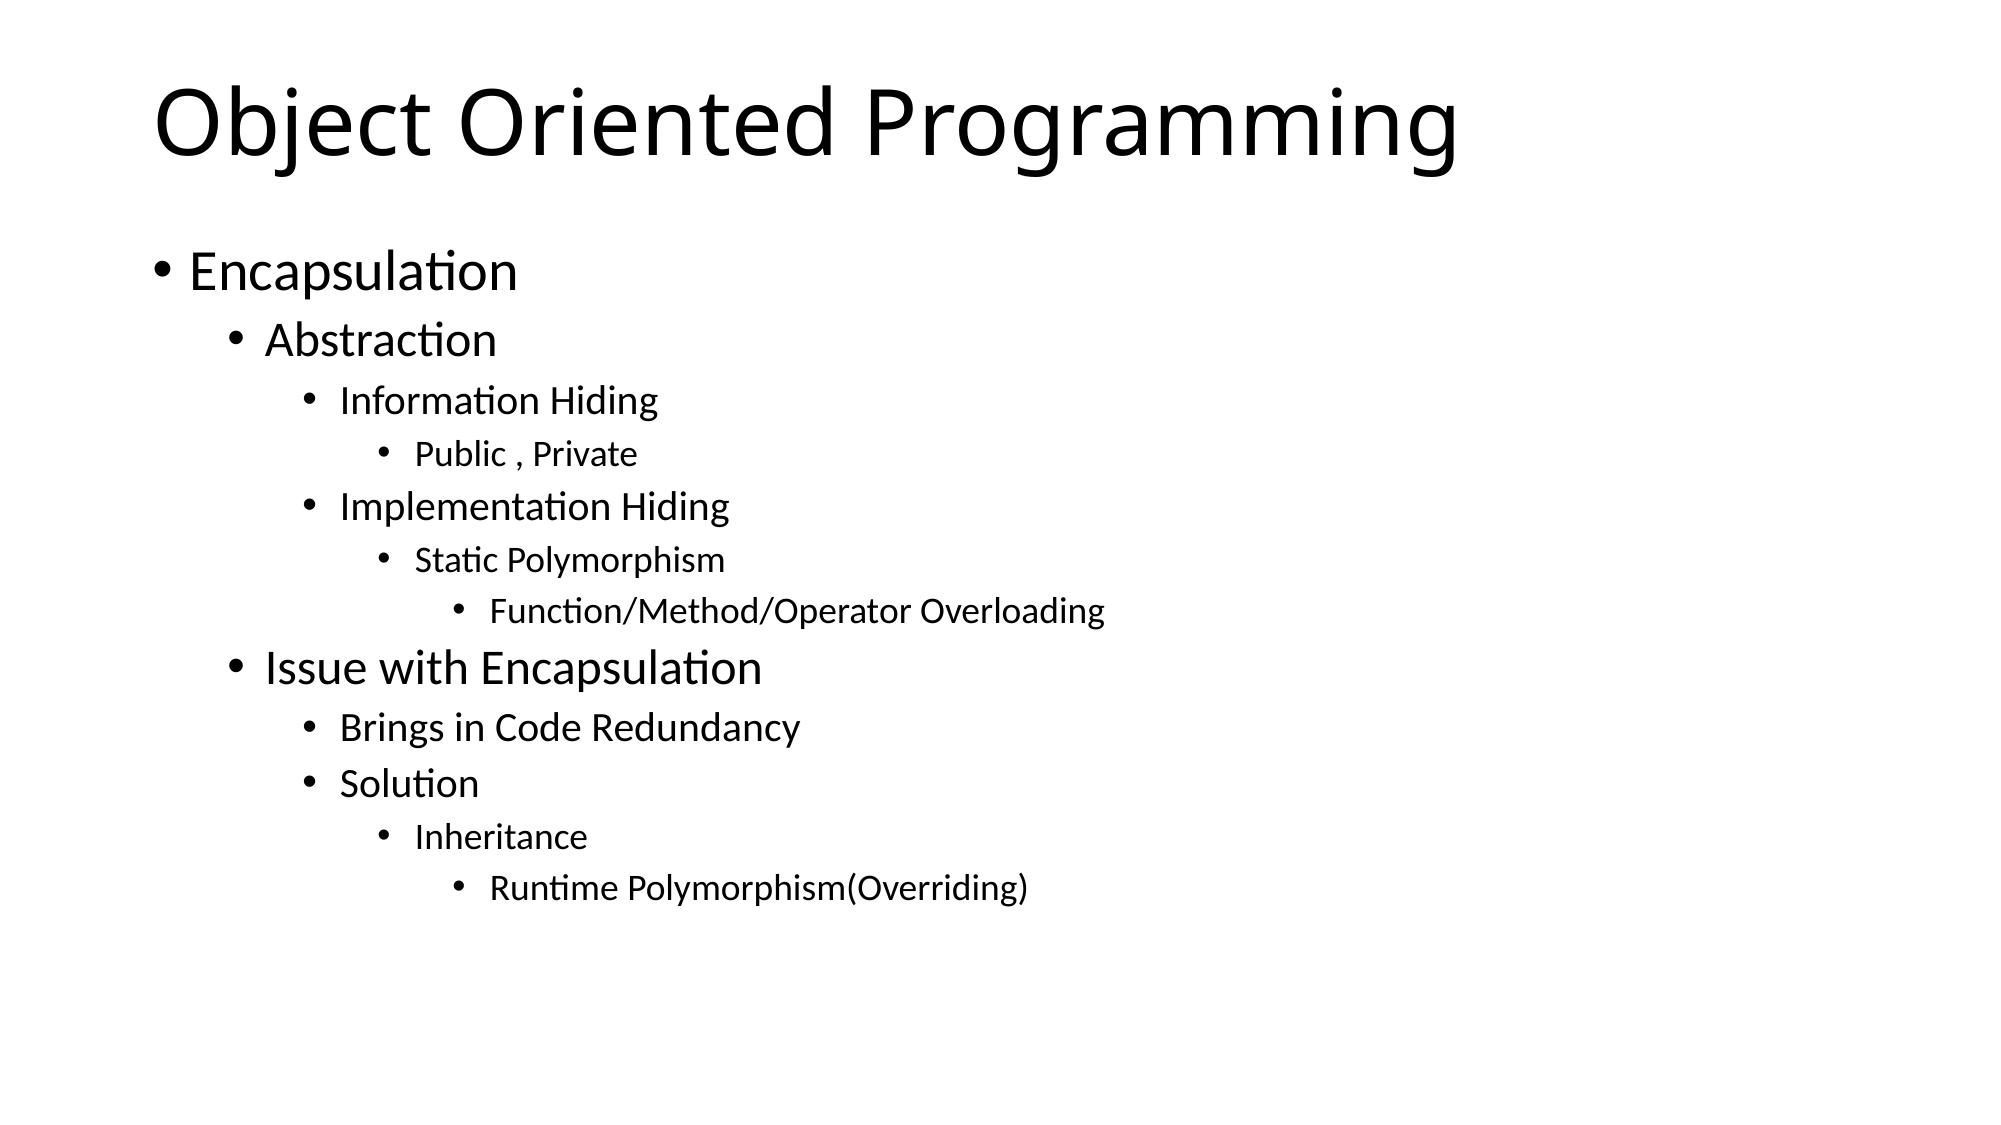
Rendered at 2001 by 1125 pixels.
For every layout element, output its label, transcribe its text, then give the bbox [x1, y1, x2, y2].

list Encapsulation Abstraction Information Hiding Public , Private Implementation Hiding Static Polymorphism Function/Method/Operator Overloading Issue with Encapsulation Brings in Code Redundancy Solution Inheritance Runtime Polymorphism(Overriding) [137, 233, 1863, 1014]
title Object Oriented Programming [137, 59, 1863, 193]
